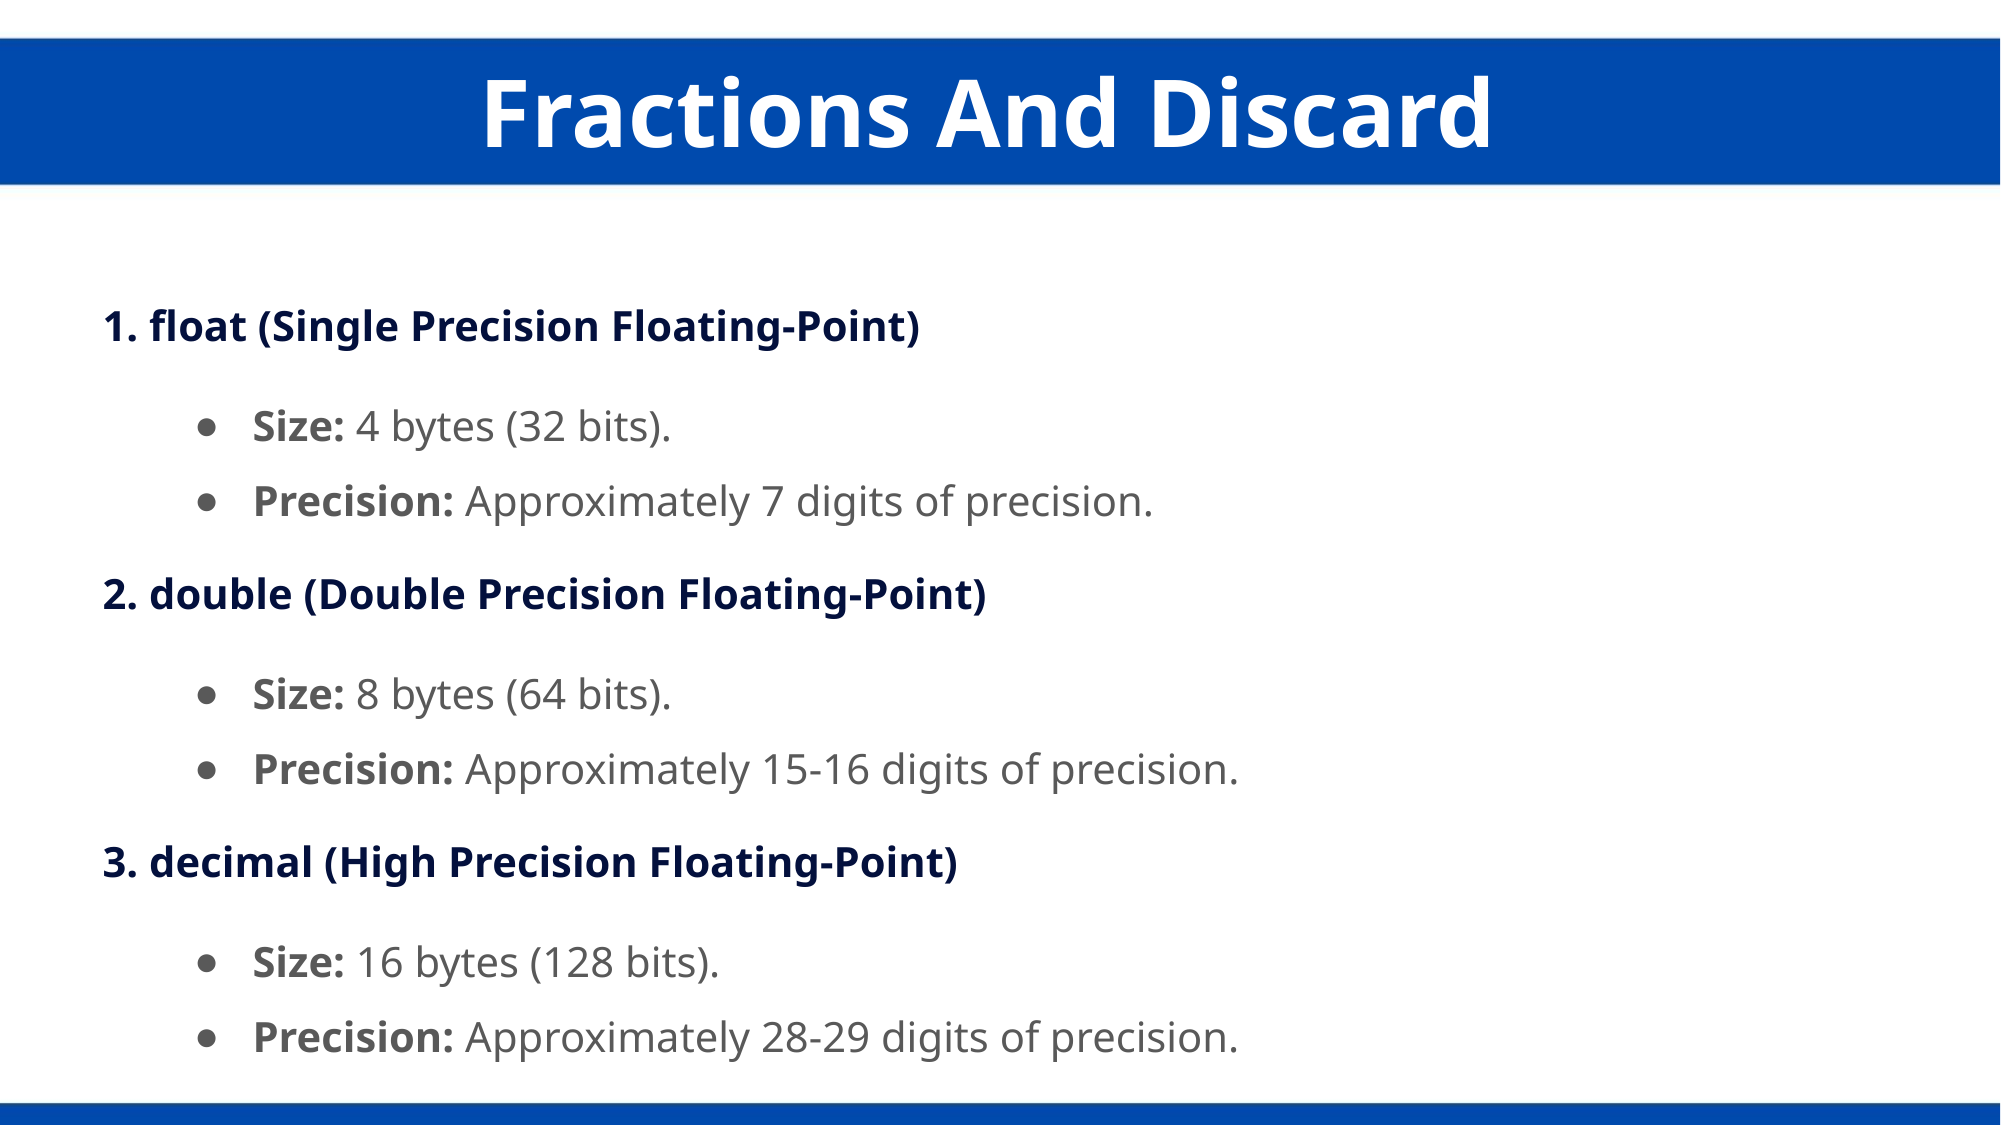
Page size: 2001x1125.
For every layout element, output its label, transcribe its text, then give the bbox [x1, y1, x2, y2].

text_box 1. float (Single Precision Floating-Point) Size: 4 bytes (32 bits). Precision: Approximately 7 digits of precision. [87, 259, 1922, 540]
picture [0, 0, 2001, 1125]
text_box Fractions And Discard [0, 37, 2000, 182]
text_box 2. double (Double Precision Floating-Point) Size: 8 bytes (64 bits). Precision: Approximately 15-16 digits of precision. [87, 527, 1422, 795]
text_box 3. decimal (High Precision Floating-Point) Size: 16 bytes (128 bits). Precision: Approximately 28-29 digits of precision. [87, 795, 1494, 1076]
